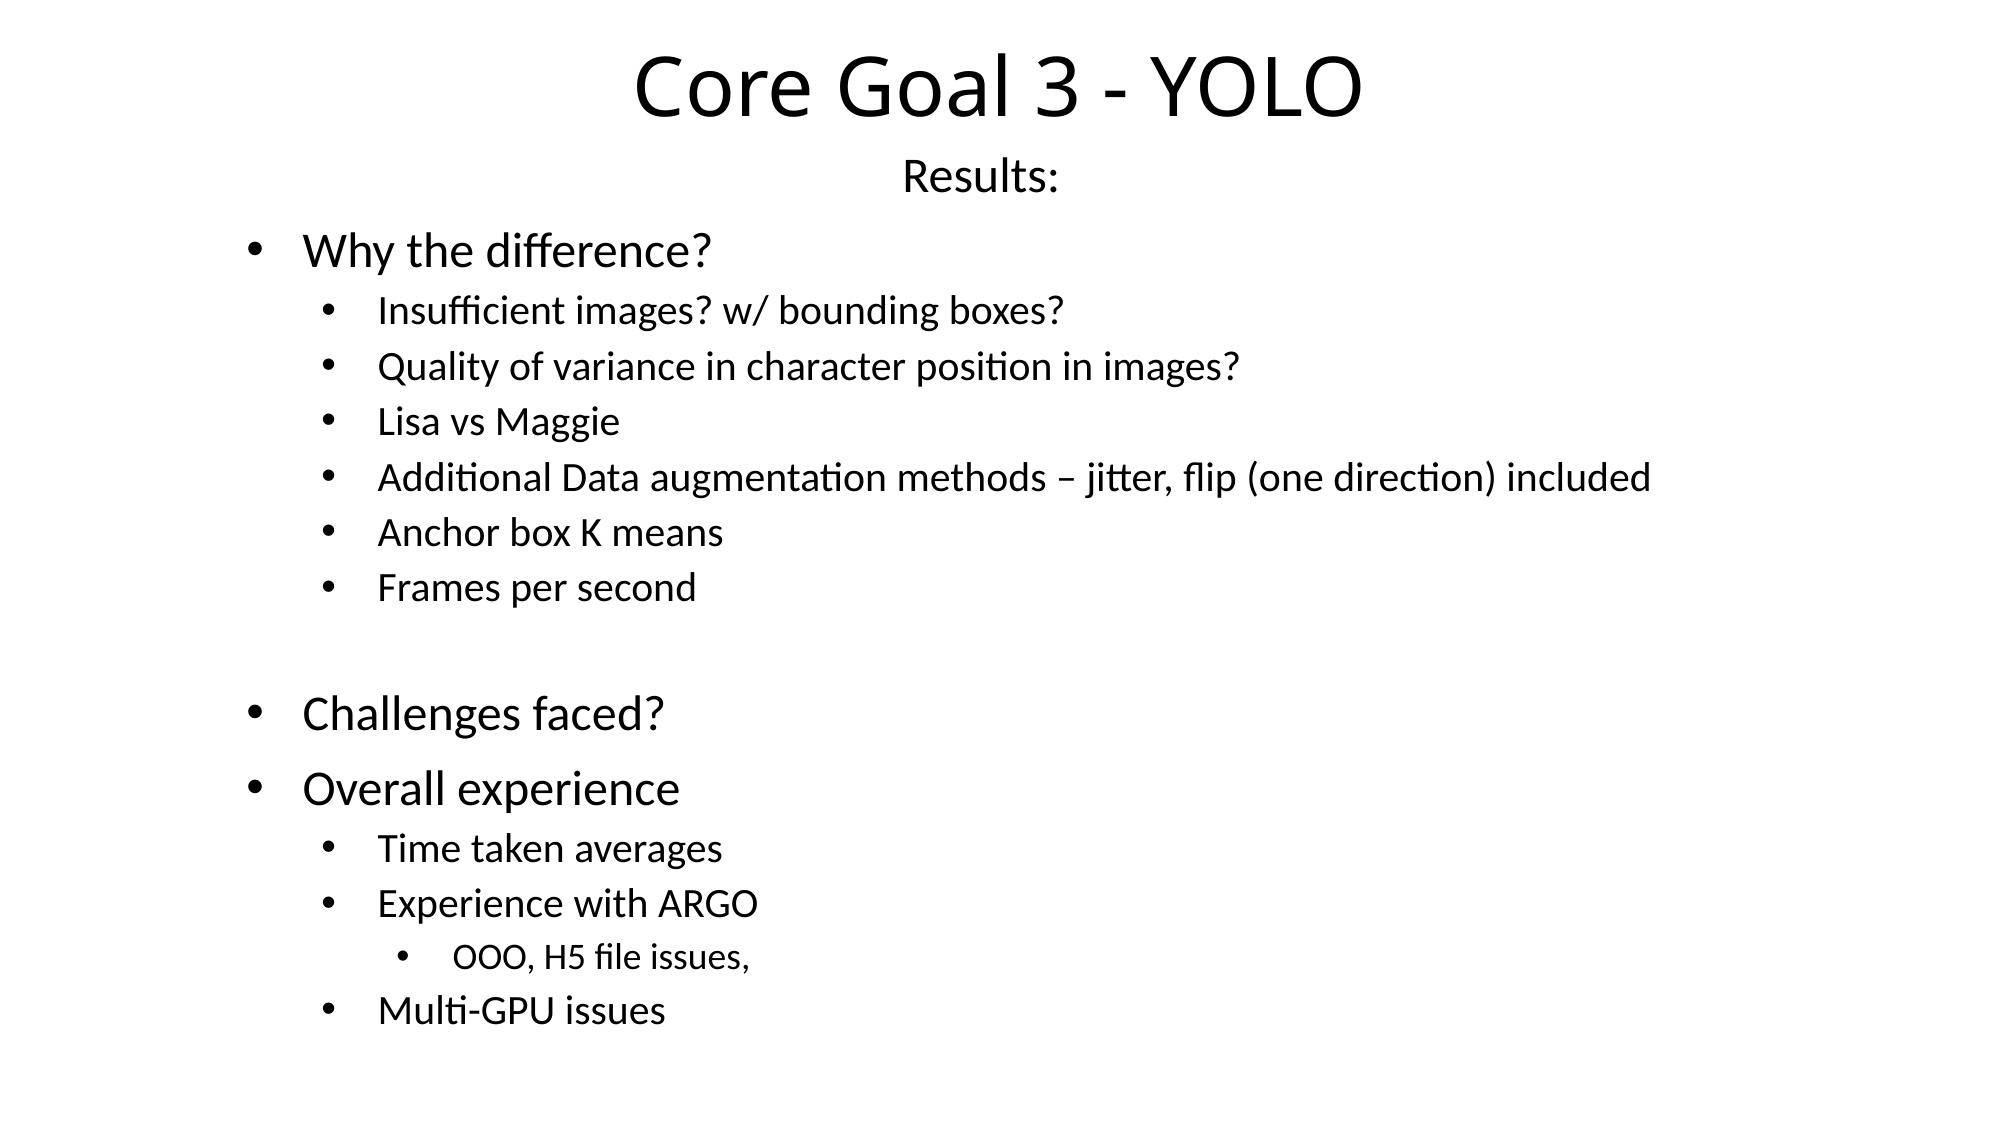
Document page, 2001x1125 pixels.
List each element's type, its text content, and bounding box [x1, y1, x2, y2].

title Core Goal 3 - YOLO [249, 37, 1750, 142]
subtitle Results: Why the difference? Insufficient images? w/ bounding boxes? Quality of variance in character position in images? Lisa vs Maggie Additional Data augmentation methods – jitter, flip (one direction) included Anchor box K means Frames per second Challenges faced? Overall experience Time taken averages Experience with ARGO OOO, H5 file issues, Multi-GPU issues [231, 141, 1732, 1059]
